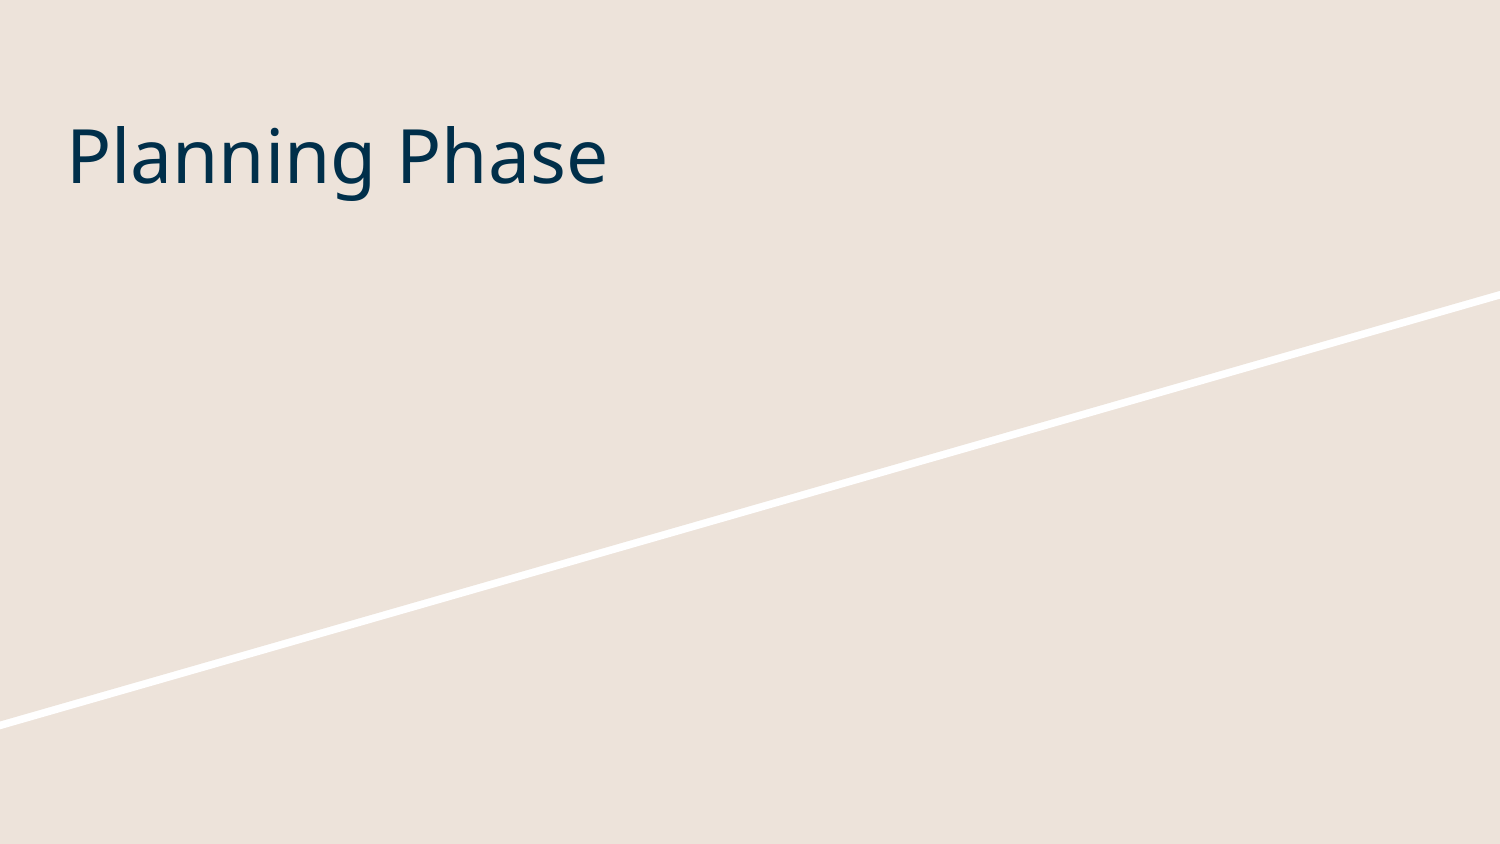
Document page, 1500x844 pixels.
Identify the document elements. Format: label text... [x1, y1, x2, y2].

title Planning Phase [51, 88, 1449, 299]
